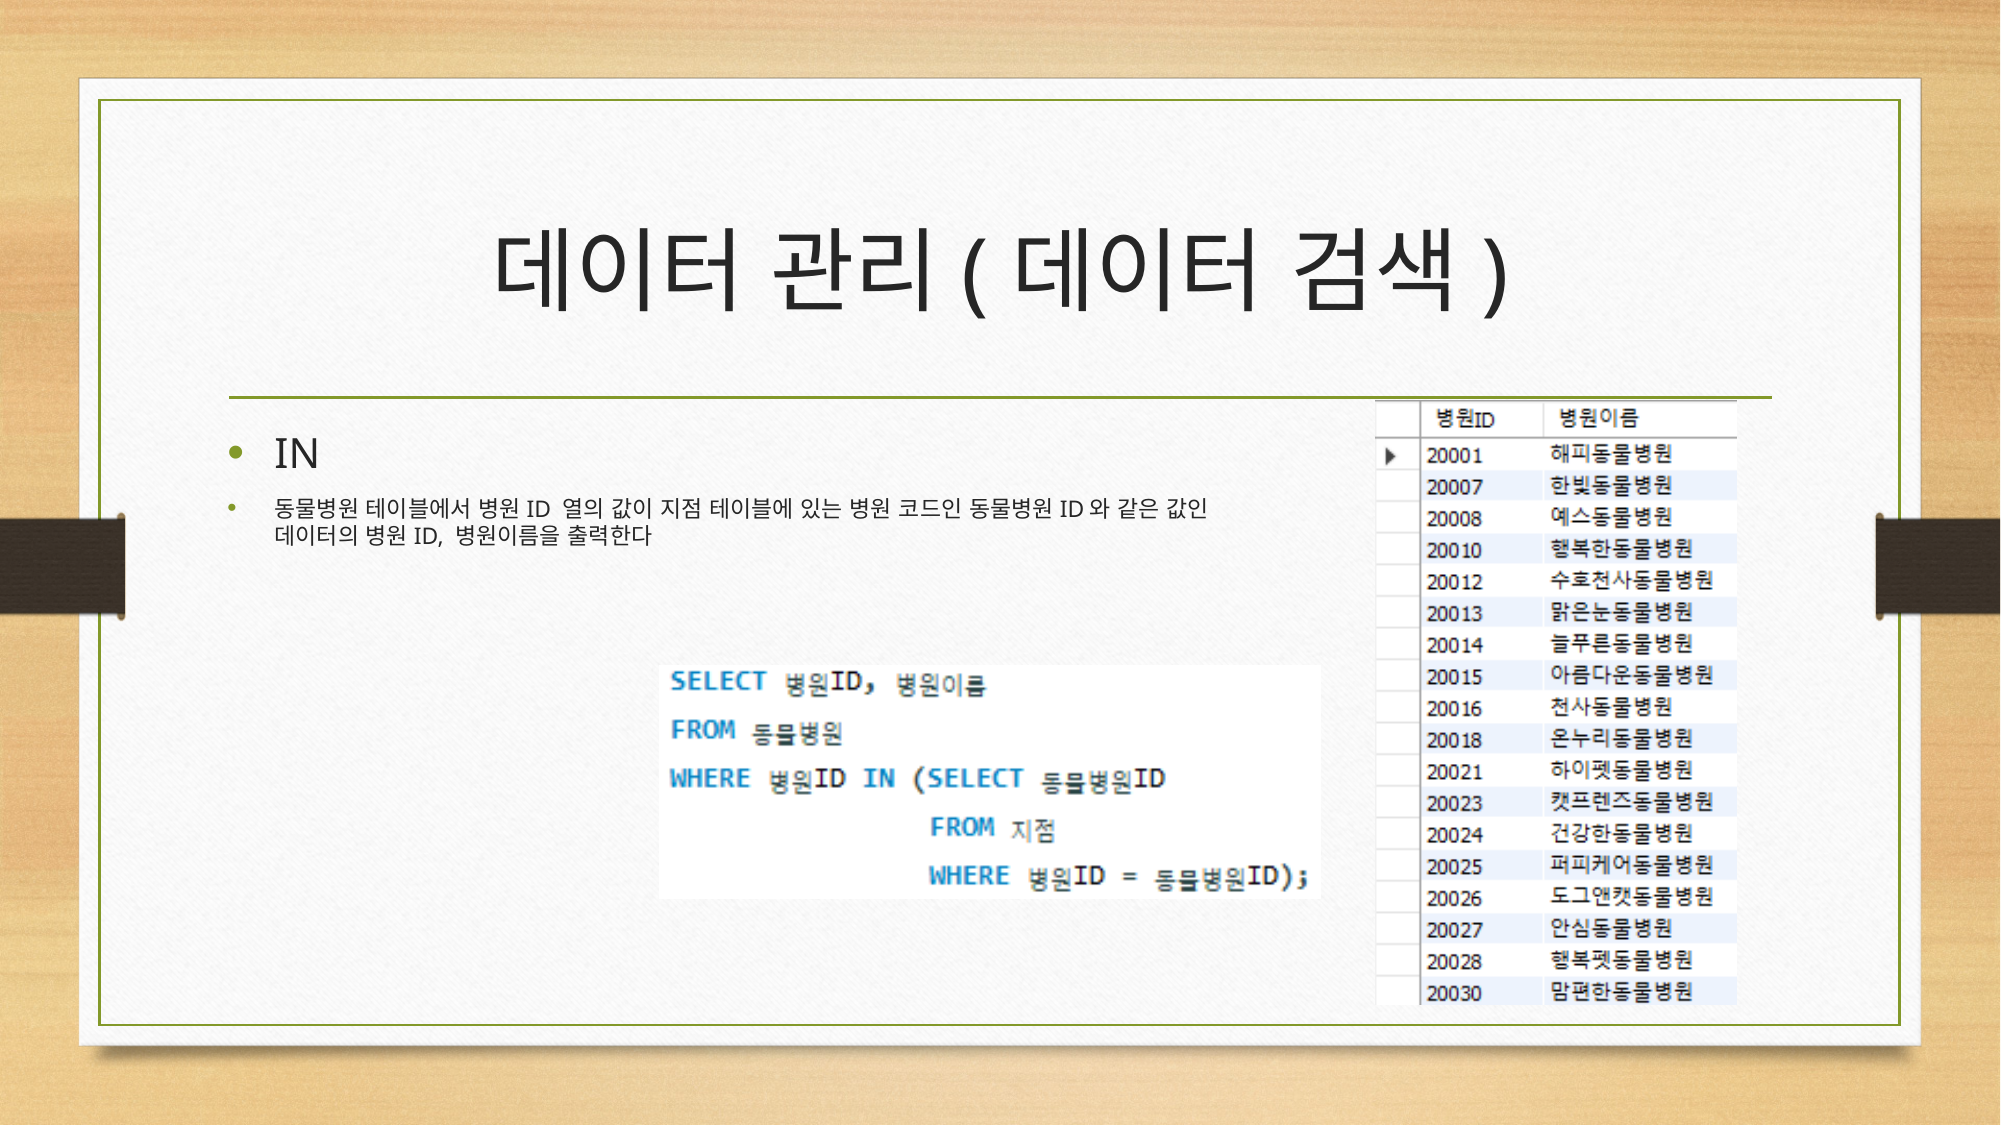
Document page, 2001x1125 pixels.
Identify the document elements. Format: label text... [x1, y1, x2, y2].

picture [0, 0, 2001, 1125]
list IN 동물병원 테이블에서 병원ID 열의 값이 지점 테이블에 있는 병원 코드인 동물병원ID와 같은 값인 데이터의 병원ID, 병원이름을 출력한다 [212, 419, 1265, 964]
title 데이터 관리(데이터 검색) [212, 161, 1788, 375]
